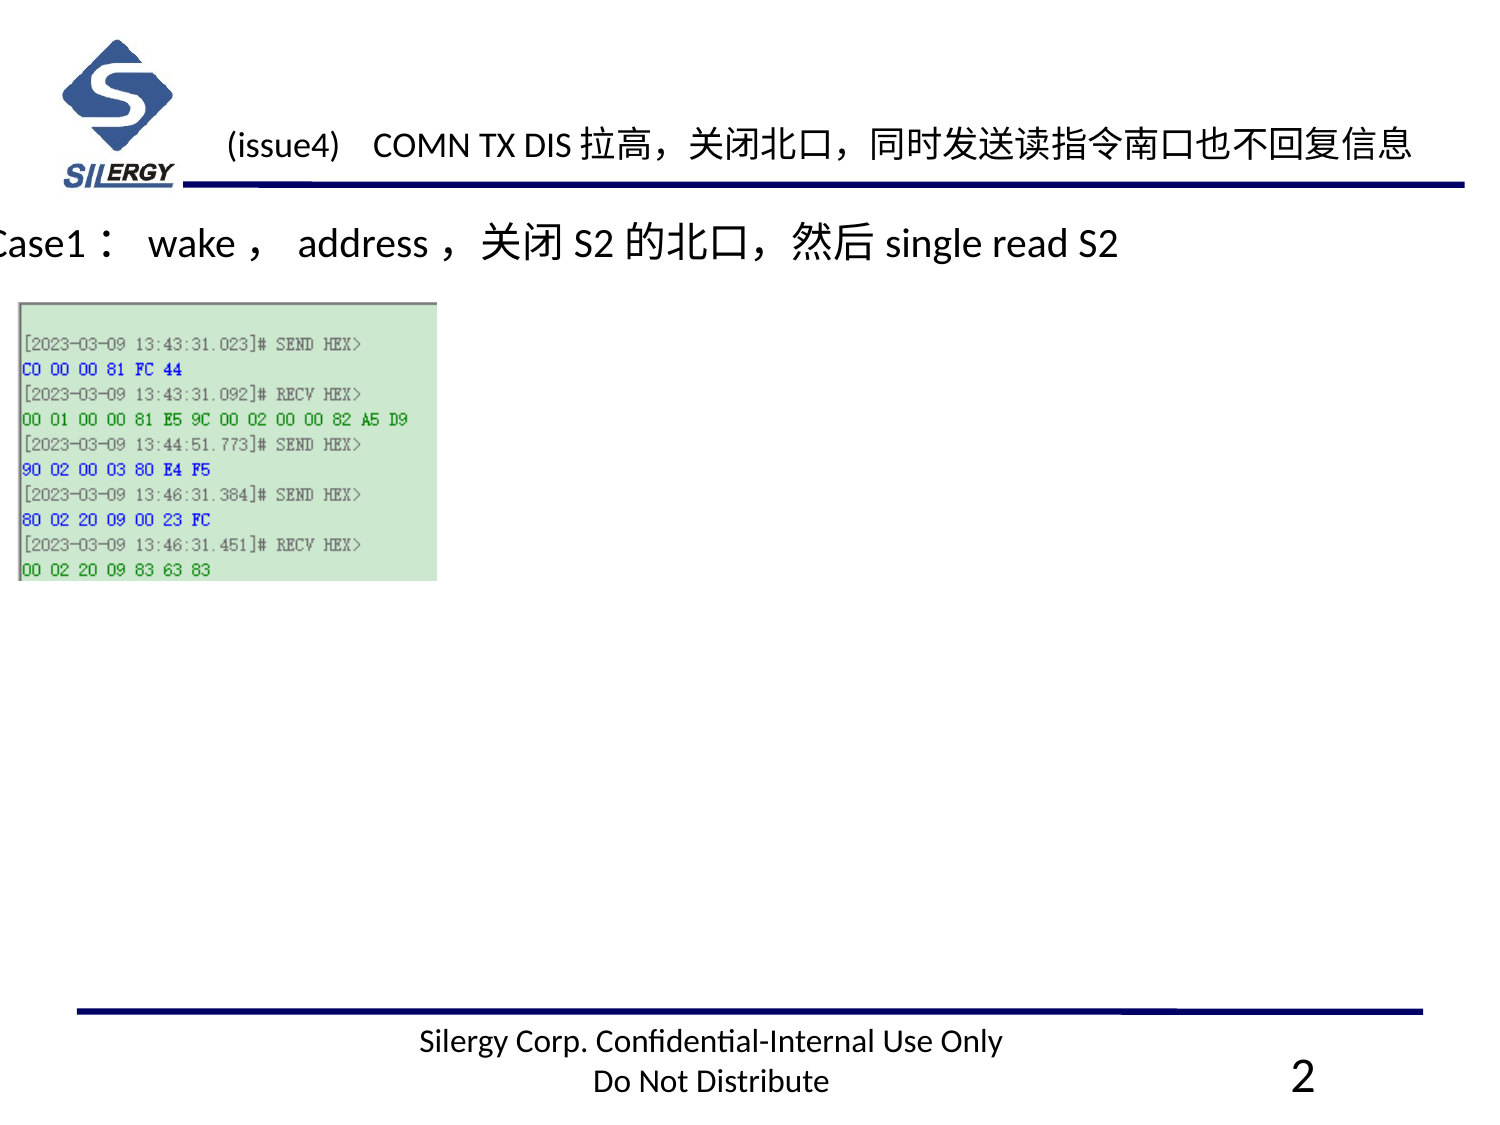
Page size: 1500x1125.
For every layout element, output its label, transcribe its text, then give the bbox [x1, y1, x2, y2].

text_box (issue4) COMN TX DIS拉高，关闭北口，同时发送读指令南口也不回复信息 [194, 113, 1454, 182]
picture [53, 31, 183, 197]
picture [17, 302, 437, 581]
text_box Case1：wake，address，关闭S2的北口，然后single read S2 [0, 208, 1182, 277]
